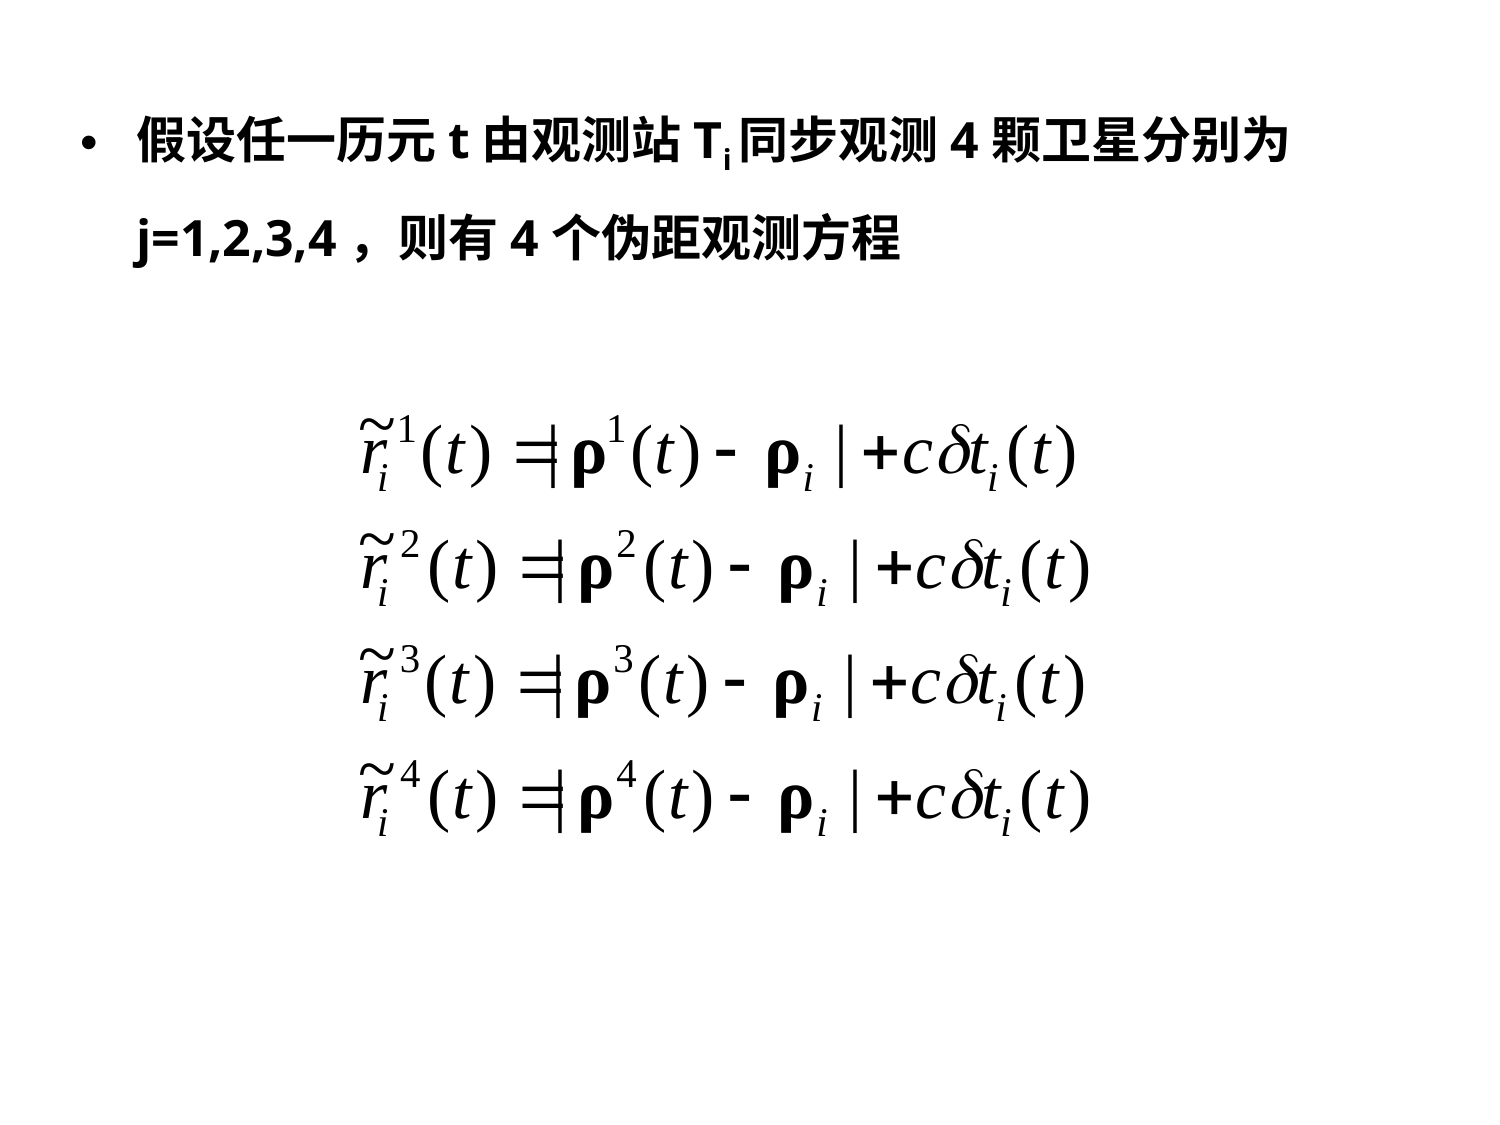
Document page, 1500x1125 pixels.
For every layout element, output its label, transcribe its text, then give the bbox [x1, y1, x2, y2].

list 假设任一历元t由观测站Ti同步观测4颗卫星分别为j=1,2,3,4，则有4个伪距观测方程 [64, 66, 1415, 809]
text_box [348, 396, 1105, 852]
